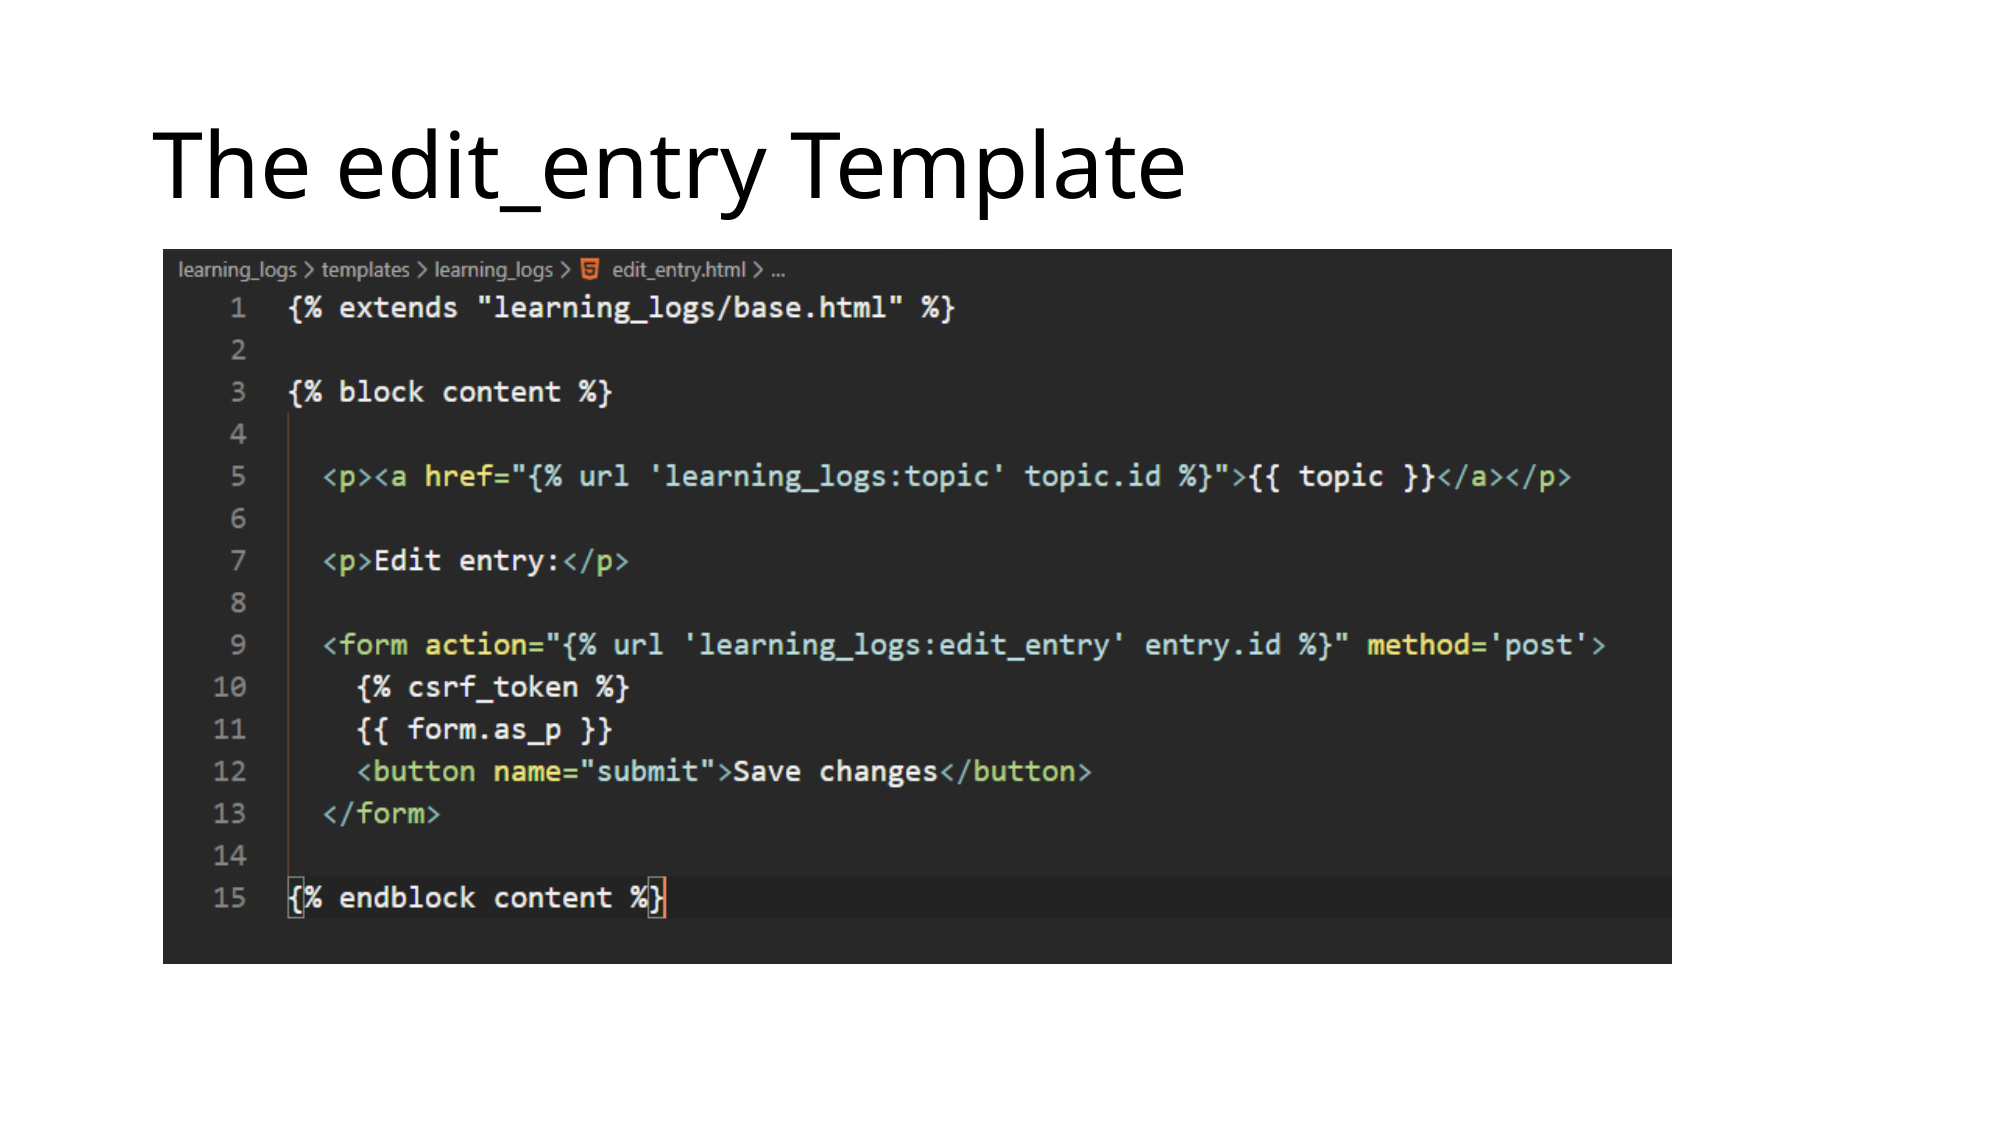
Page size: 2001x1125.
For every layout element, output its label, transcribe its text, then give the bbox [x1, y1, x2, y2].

title The edit_entry Template [137, 59, 1863, 278]
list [163, 249, 1672, 964]
